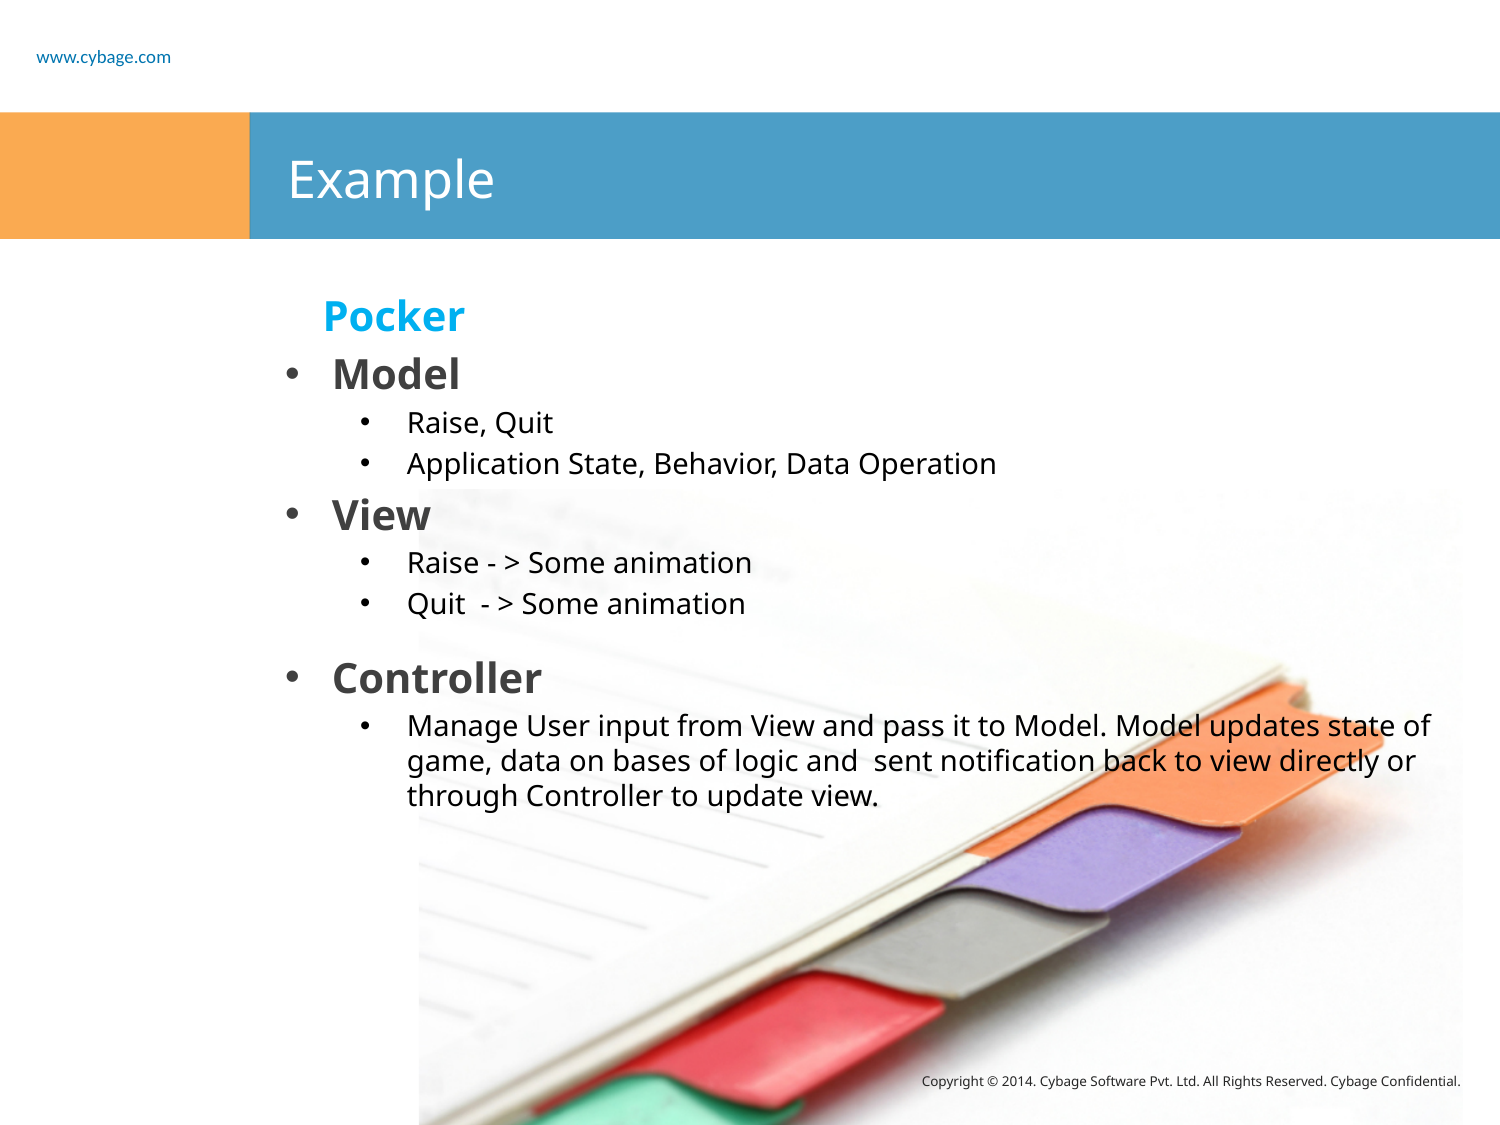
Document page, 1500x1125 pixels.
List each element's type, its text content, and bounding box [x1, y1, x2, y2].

title Example [272, 131, 1463, 225]
picture [418, 1058, 1463, 1125]
list Pocker Model Raise, Quit Application State, Behavior, Data Operation View Raise - > Some animation Quit - > Some animation Controller Manage User input from View and pass it to Model. Model updates state of game, data on bases of logic and sent notification back to view directly or through Controller to update view. [269, 282, 1463, 1058]
